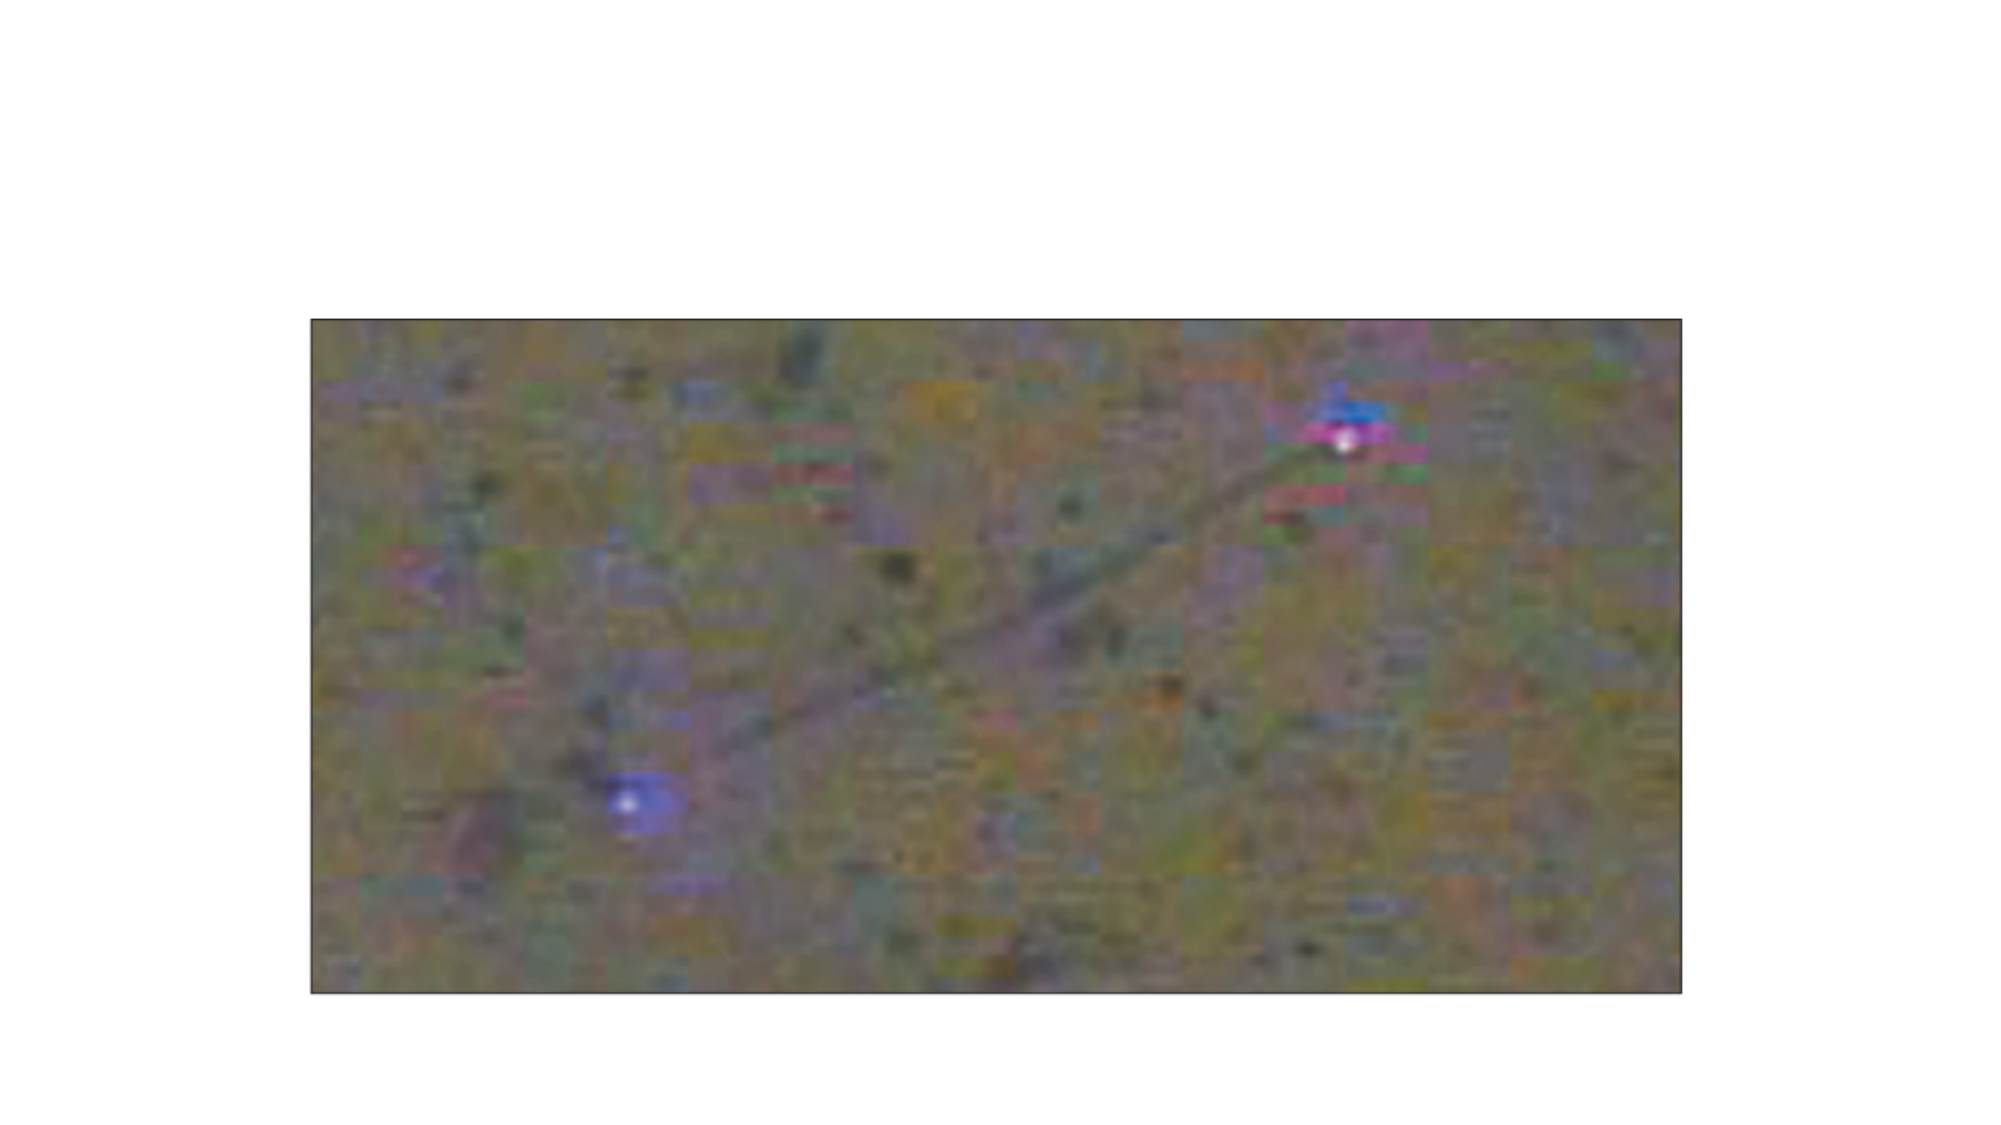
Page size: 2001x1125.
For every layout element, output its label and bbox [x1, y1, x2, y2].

list [296, 299, 1704, 1014]
